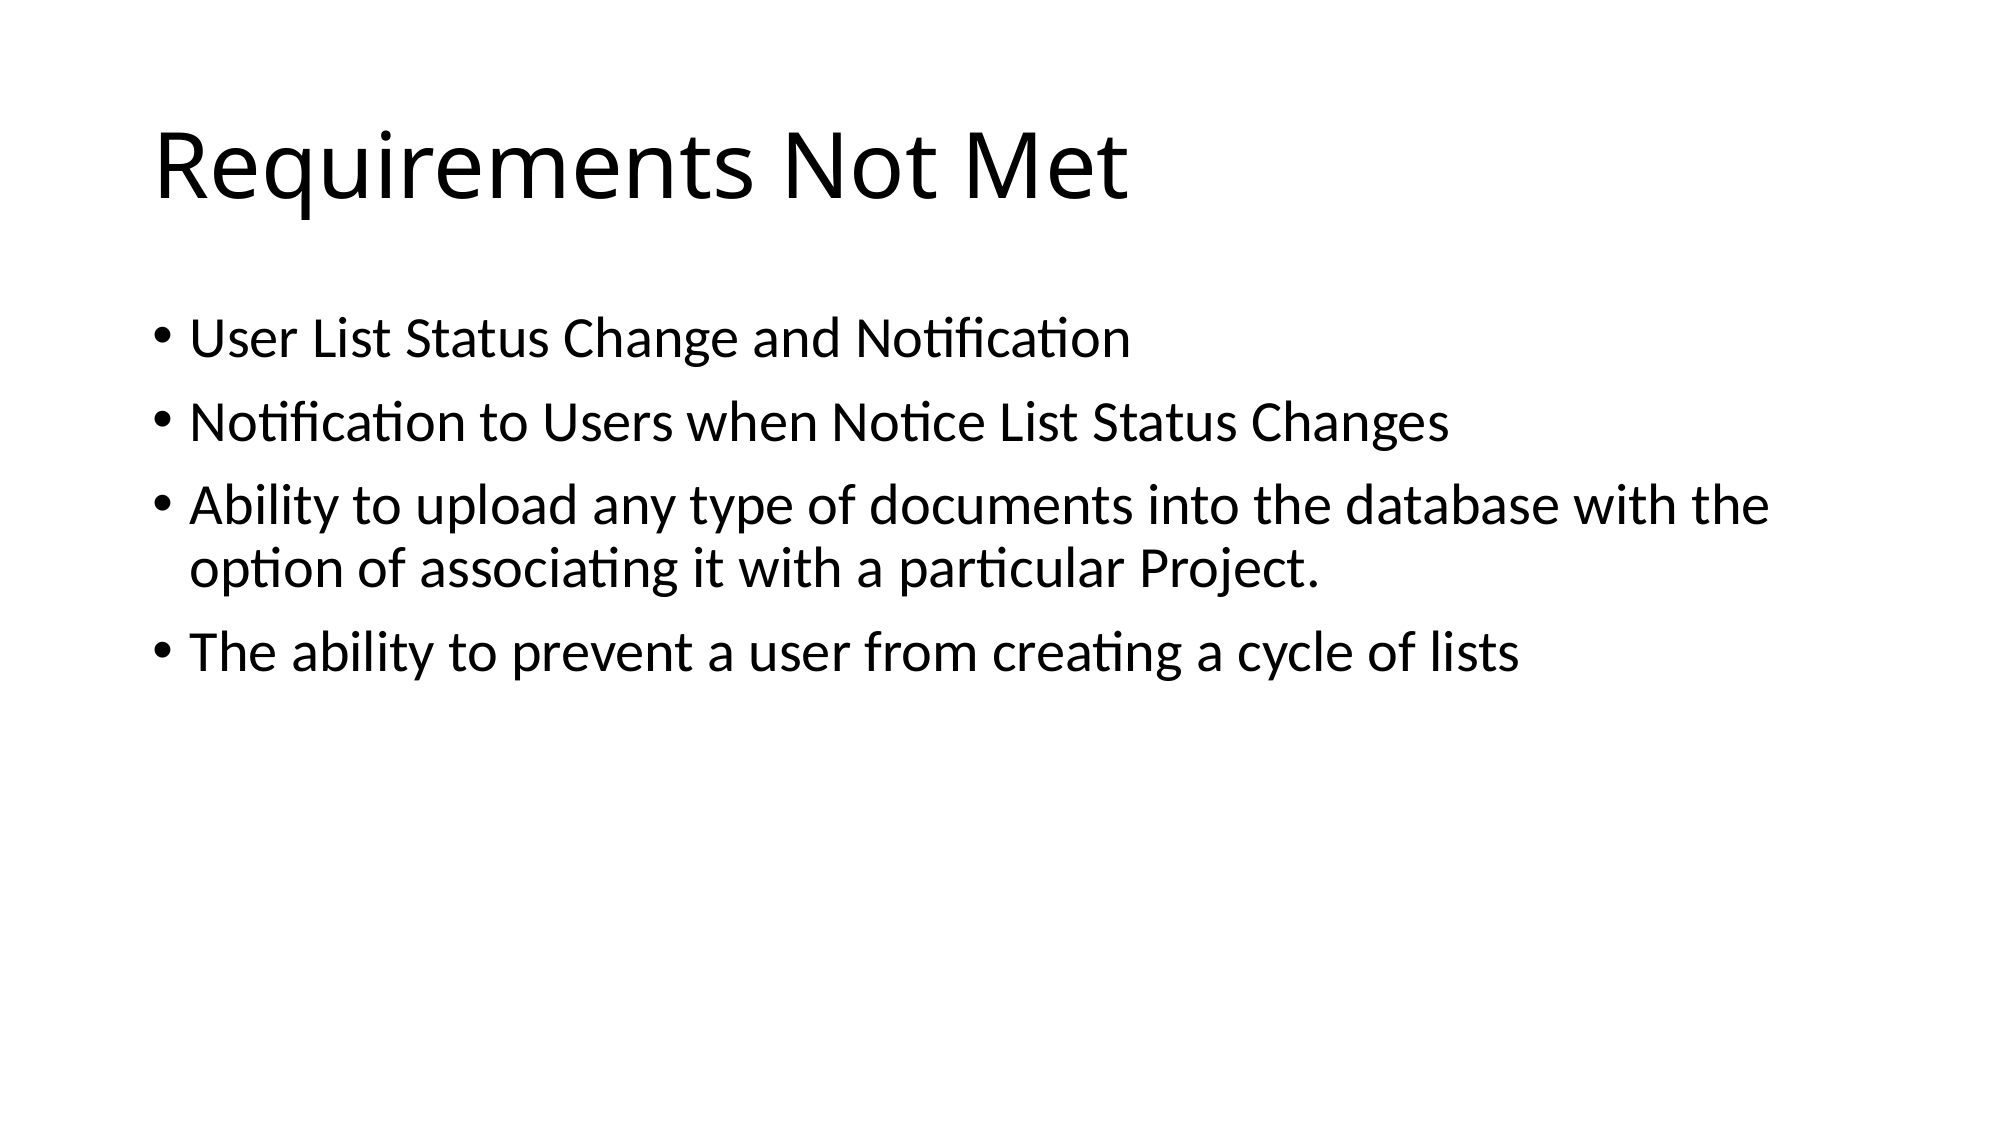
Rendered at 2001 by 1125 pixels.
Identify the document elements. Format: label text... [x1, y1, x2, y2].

list User List Status Change and Notification Notification to Users when Notice List Status Changes Ability to upload any type of documents into the database with the option of associating it with a particular Project. The ability to prevent a user from creating a cycle of lists [137, 299, 1863, 1014]
title Requirements Not Met [137, 59, 1863, 278]
